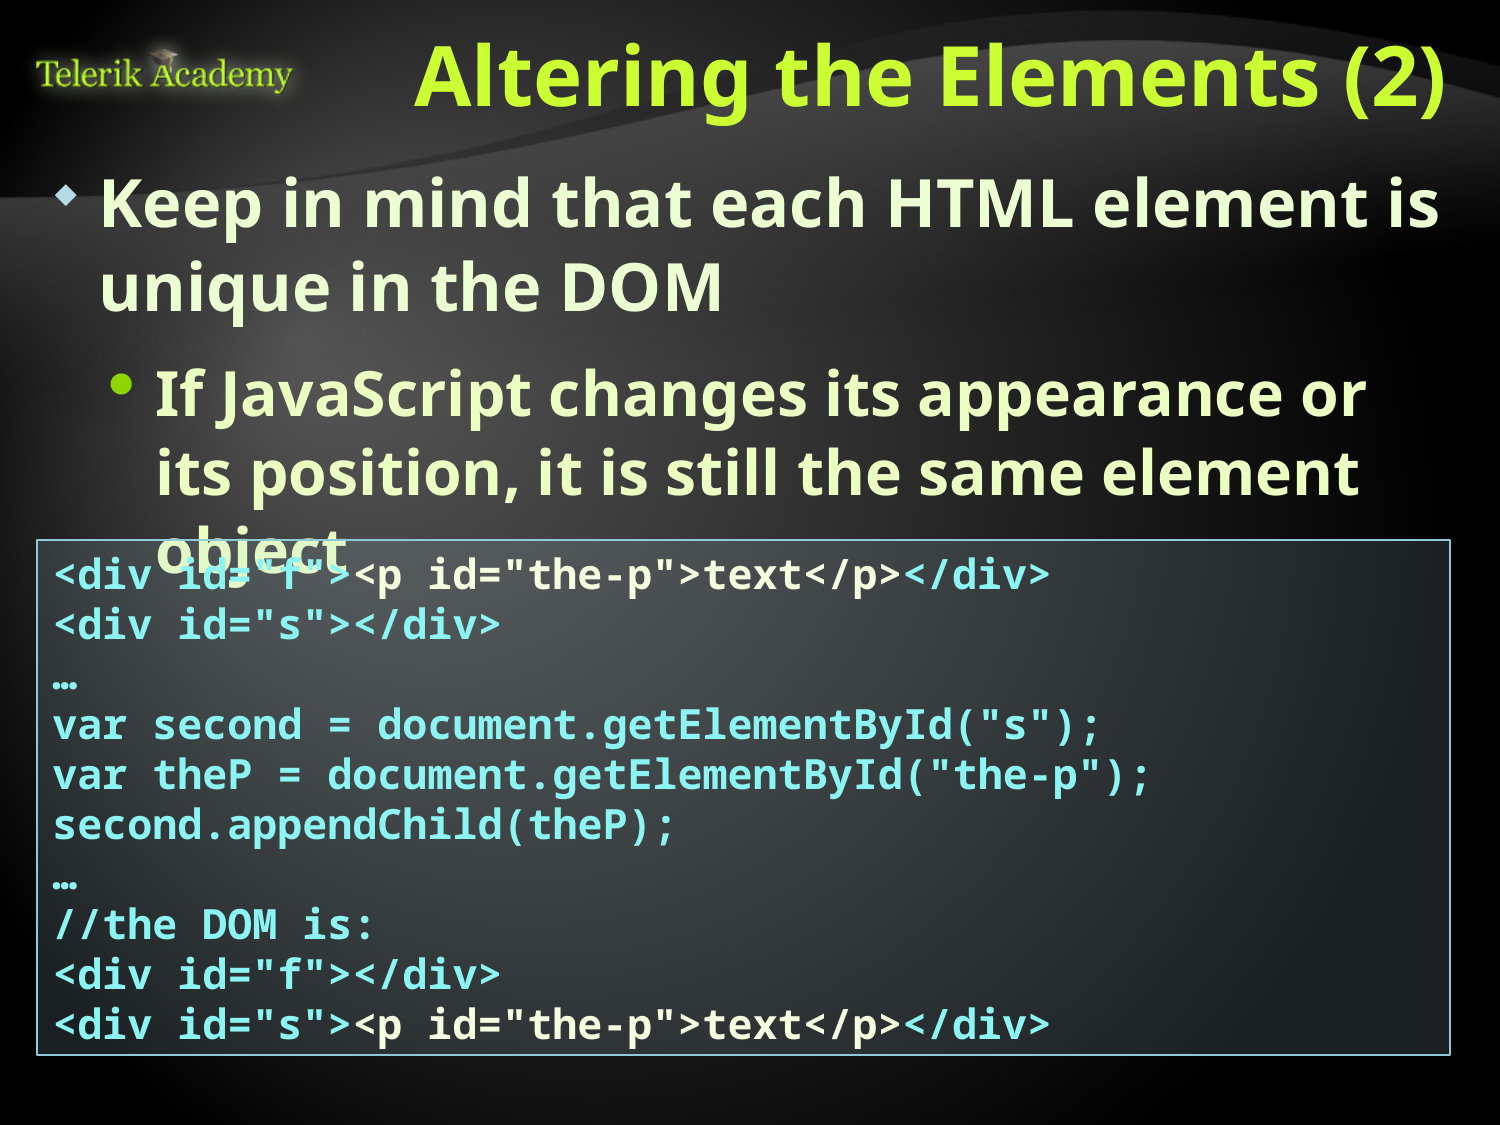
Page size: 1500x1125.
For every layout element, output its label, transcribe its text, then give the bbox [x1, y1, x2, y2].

picture [0, 0, 1500, 1125]
text_box <div id="f"><p id="the-p">text</p></div> <div id="s"></div> … var second = document.getElementById("s"); var theP = document.getElementById("the-p"); second.appendChild(theP); … //the DOM is: <div id="f"></div> <div id="s"><p id="the-p">text</p></div> [37, 540, 1450, 1056]
list Keep in mind that each HTML element is unique in the DOM If JavaScript changes its appearance or its position, it is still the same element object [37, 149, 1463, 1100]
title Altering the Elements (2) [300, 12, 1463, 149]
